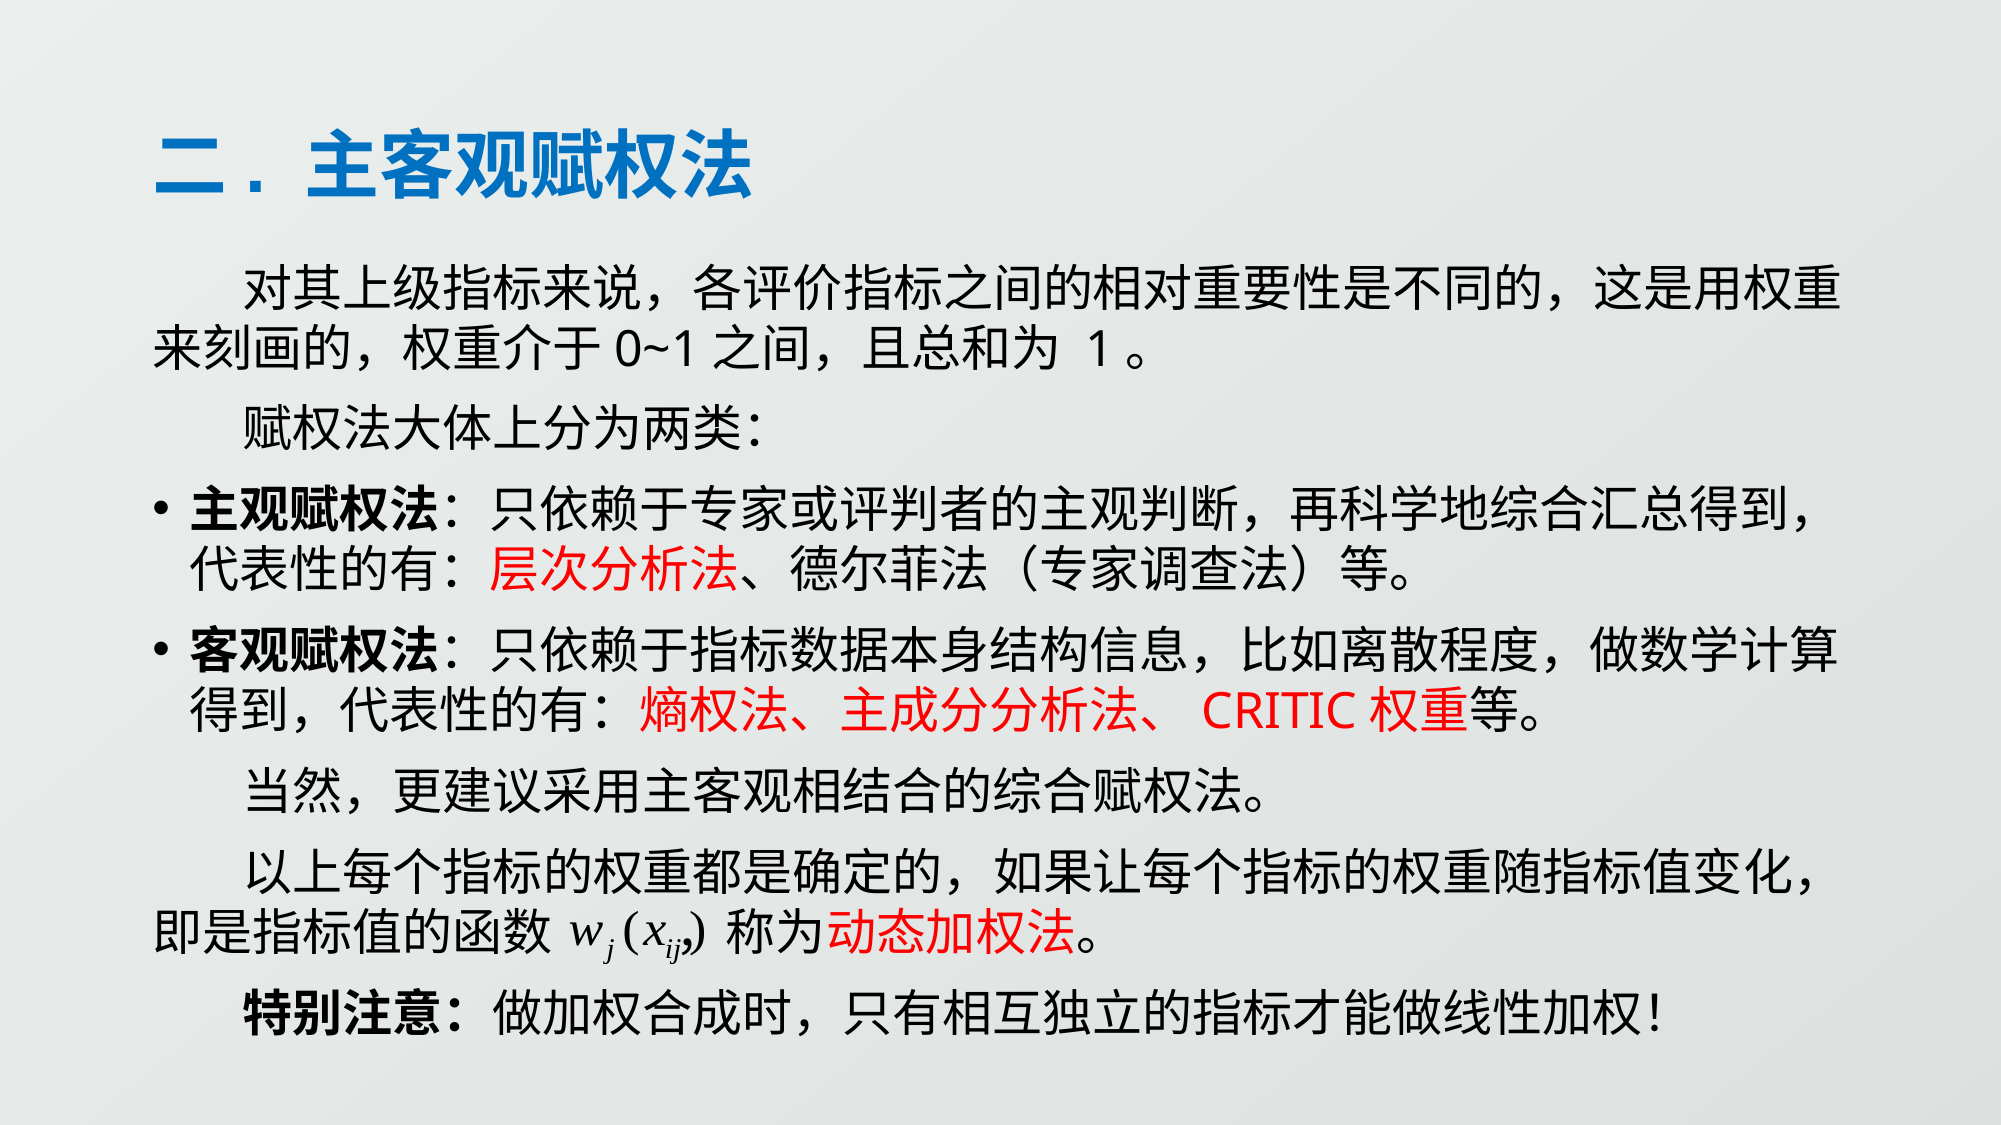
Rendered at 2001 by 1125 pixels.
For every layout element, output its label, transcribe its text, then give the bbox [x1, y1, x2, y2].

list 对其上级指标来说，各评价指标之间的相对重要性是不同的，这是用权重来刻画的，权重介于0~1之间，且总和为 1。 赋权法大体上分为两类： 主观赋权法：只依赖于专家或评判者的主观判断，再科学地综合汇总得到，代表性的有：层次分析法、德尔菲法（专家调查法）等。 客观赋权法：只依赖于指标数据本身结构信息，比如离散程度，做数学计算得到，代表性的有：熵权法、主成分分析法、CRITIC权重等。 当然，更建议采用主客观相结合的综合赋权法。 以上每个指标的权重都是确定的，如果让每个指标的权重随指标值变化，即是指标值的函数 ，称为动态加权法。 特别注意：做加权合成时，只有相互独立的指标才能做线性加权！ [137, 248, 1863, 1066]
title 二. 主客观赋权法 [137, 59, 1863, 248]
picture [559, 896, 716, 975]
